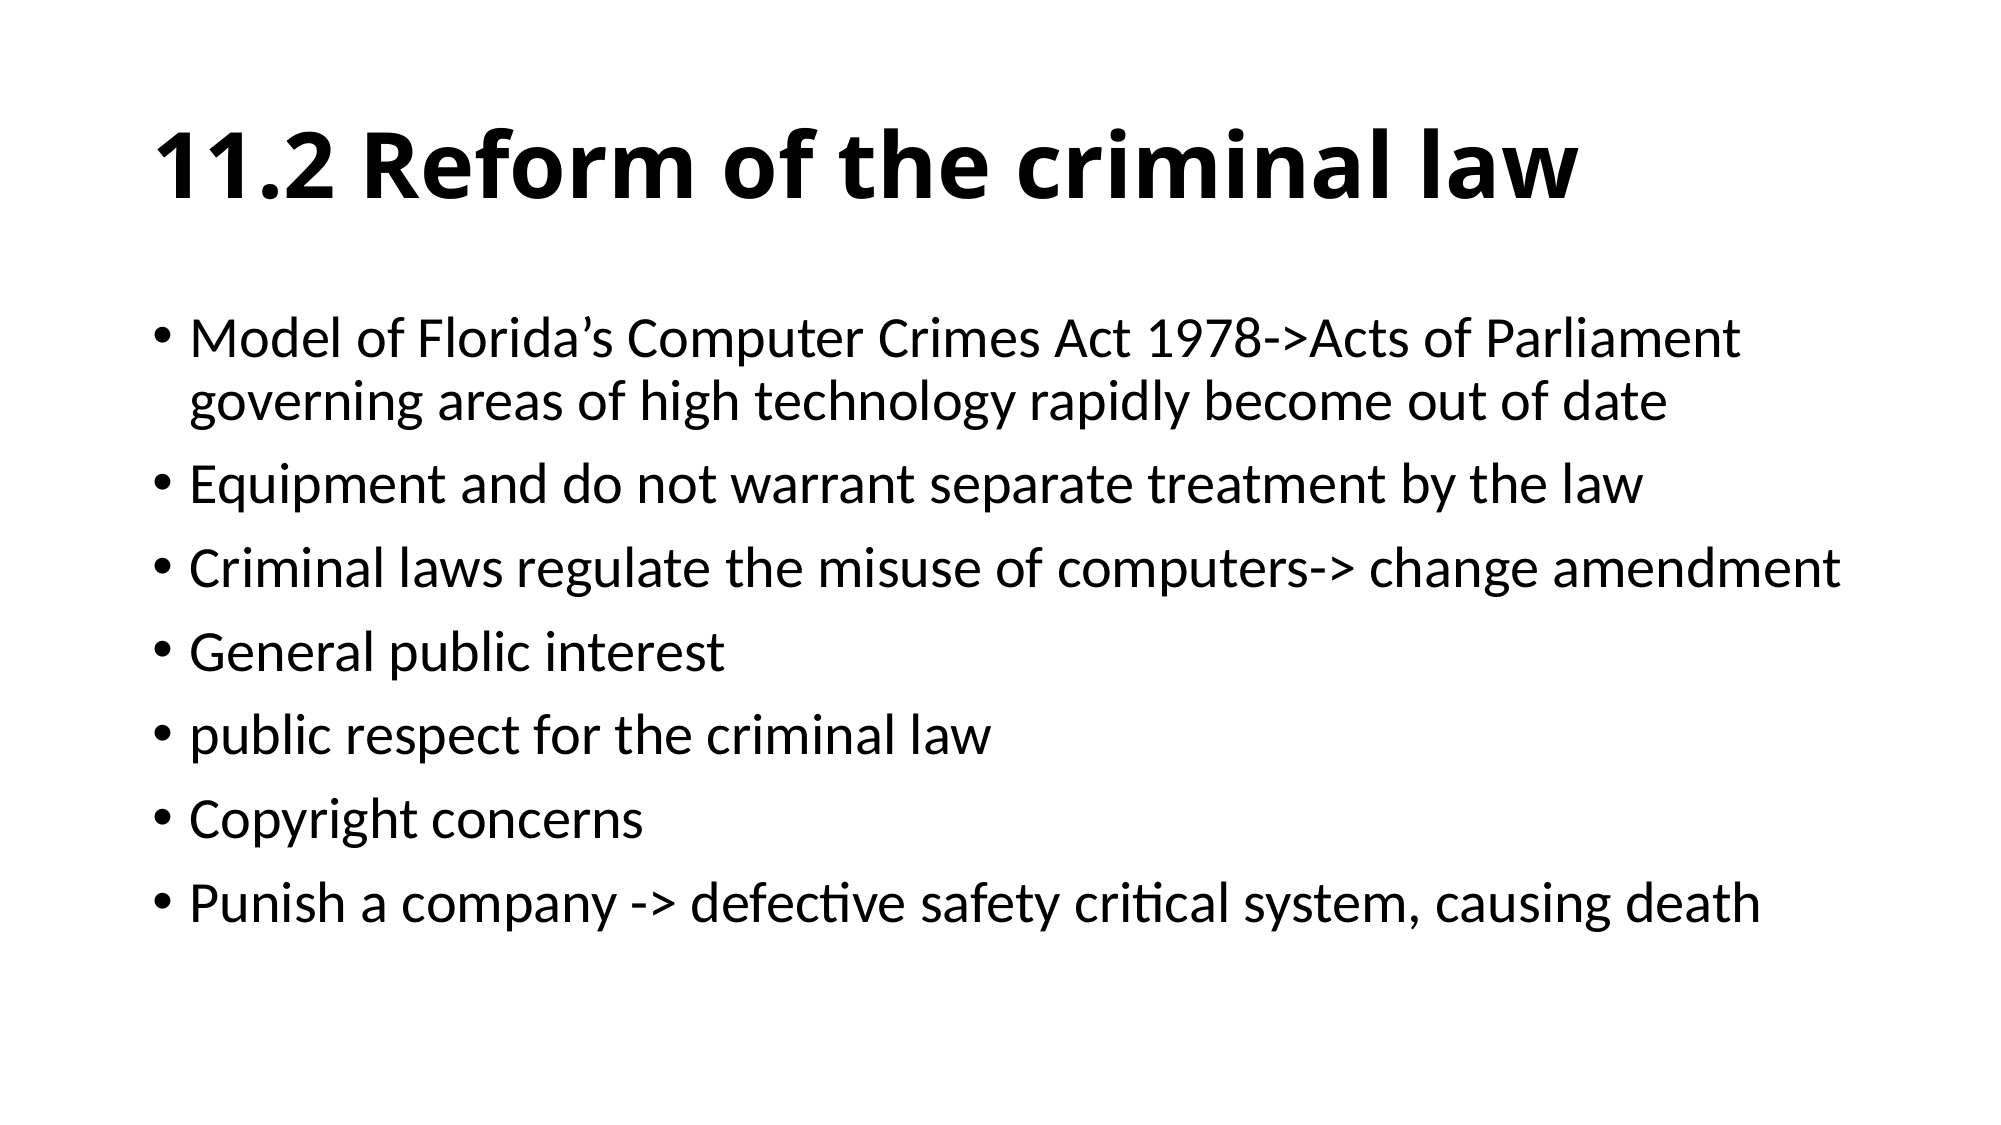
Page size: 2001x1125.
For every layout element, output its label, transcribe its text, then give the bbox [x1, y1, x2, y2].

title 11.2 Reform of the criminal law [137, 59, 1863, 278]
list Model of Florida’s Computer Crimes Act 1978->Acts of Parliament governing areas of high technology rapidly become out of date Equipment and do not warrant separate treatment by the law Criminal laws regulate the misuse of computers-> change amendment General public interest public respect for the criminal law Copyright concerns Punish a company -> defective safety critical system, causing death [137, 299, 1863, 1014]
